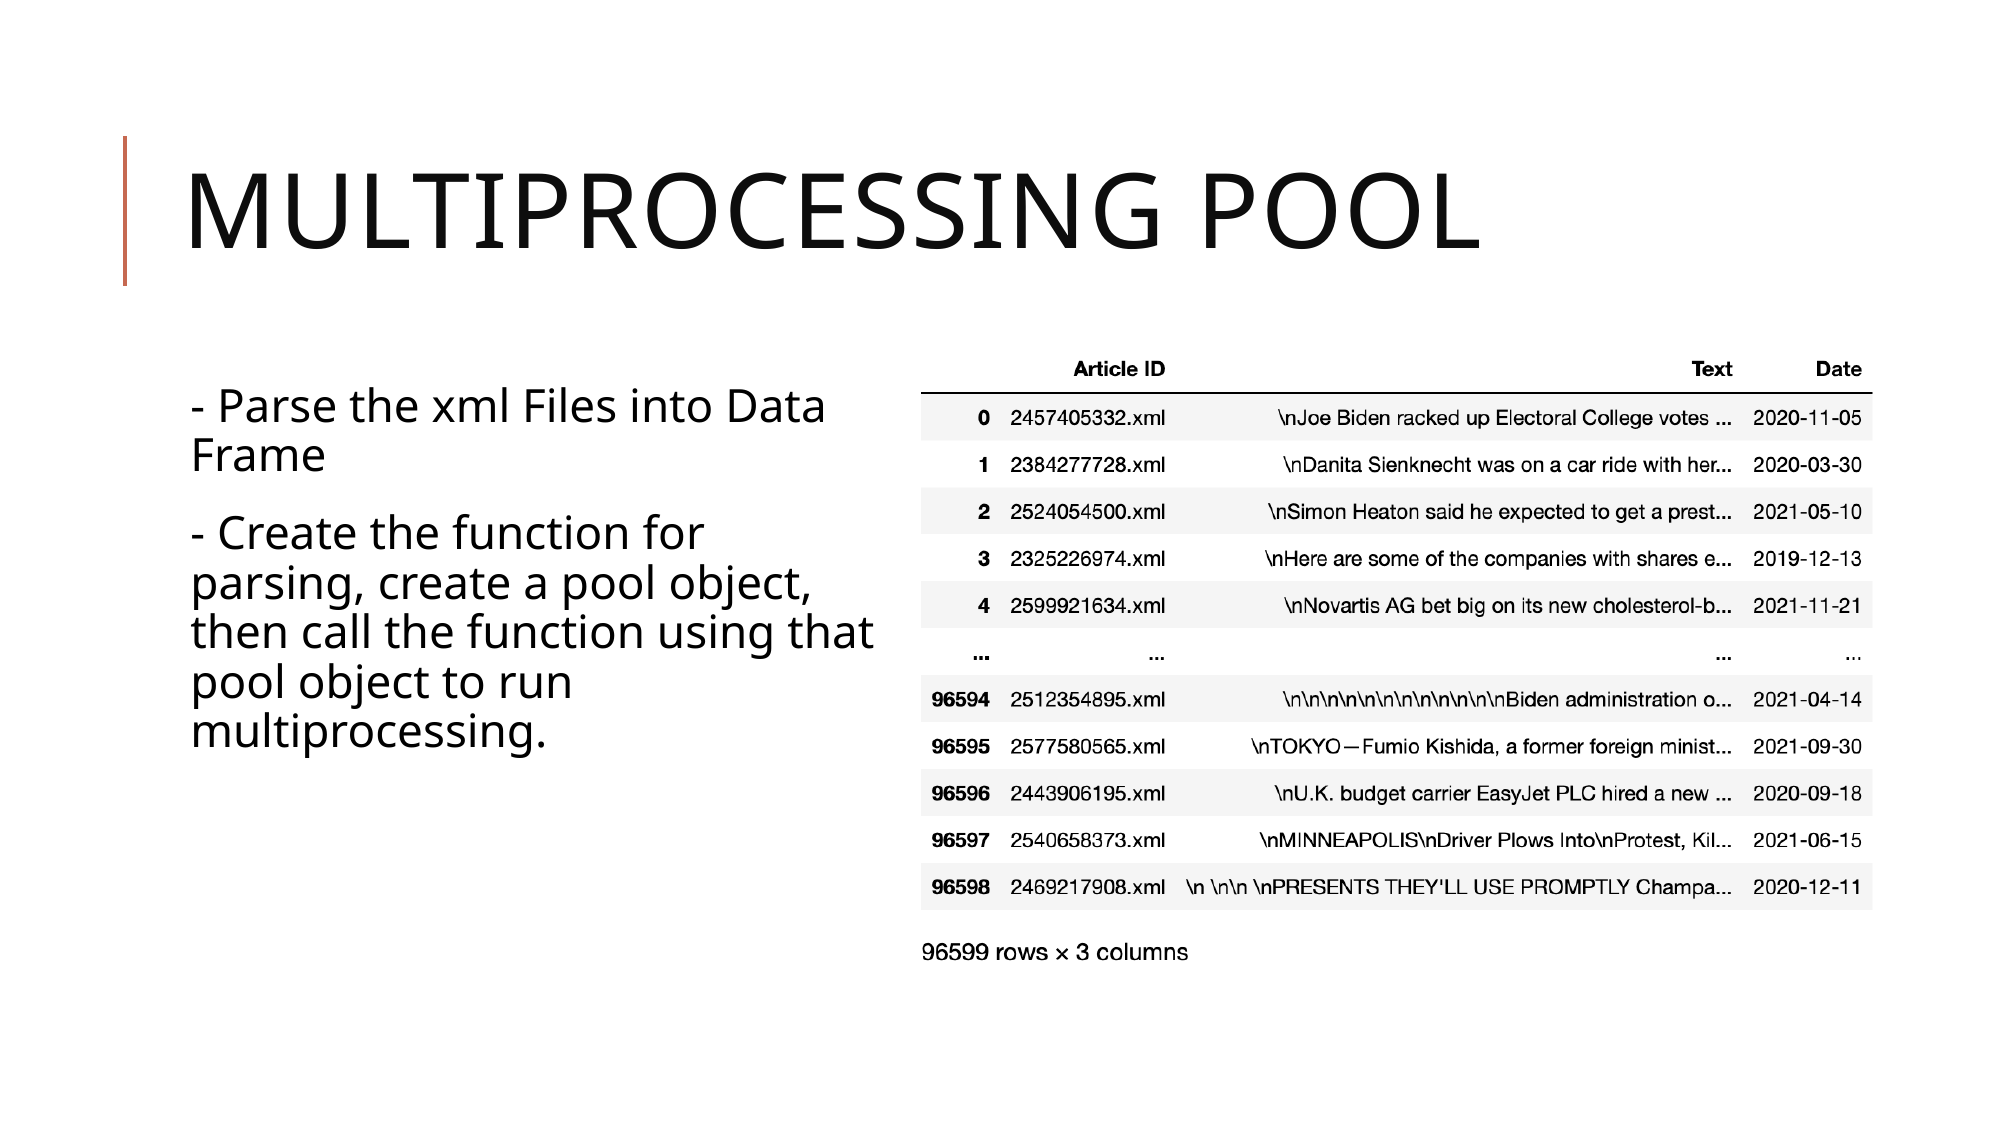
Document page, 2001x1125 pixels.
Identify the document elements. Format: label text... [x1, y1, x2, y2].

picture [910, 341, 1919, 993]
title Multiprocessing Pool [168, 96, 1763, 342]
list - Parse the xml Files into Data Frame - Create the function for parsing, create a pool object, then call the function using that pool object to run multiprocessing. [168, 375, 892, 1035]
